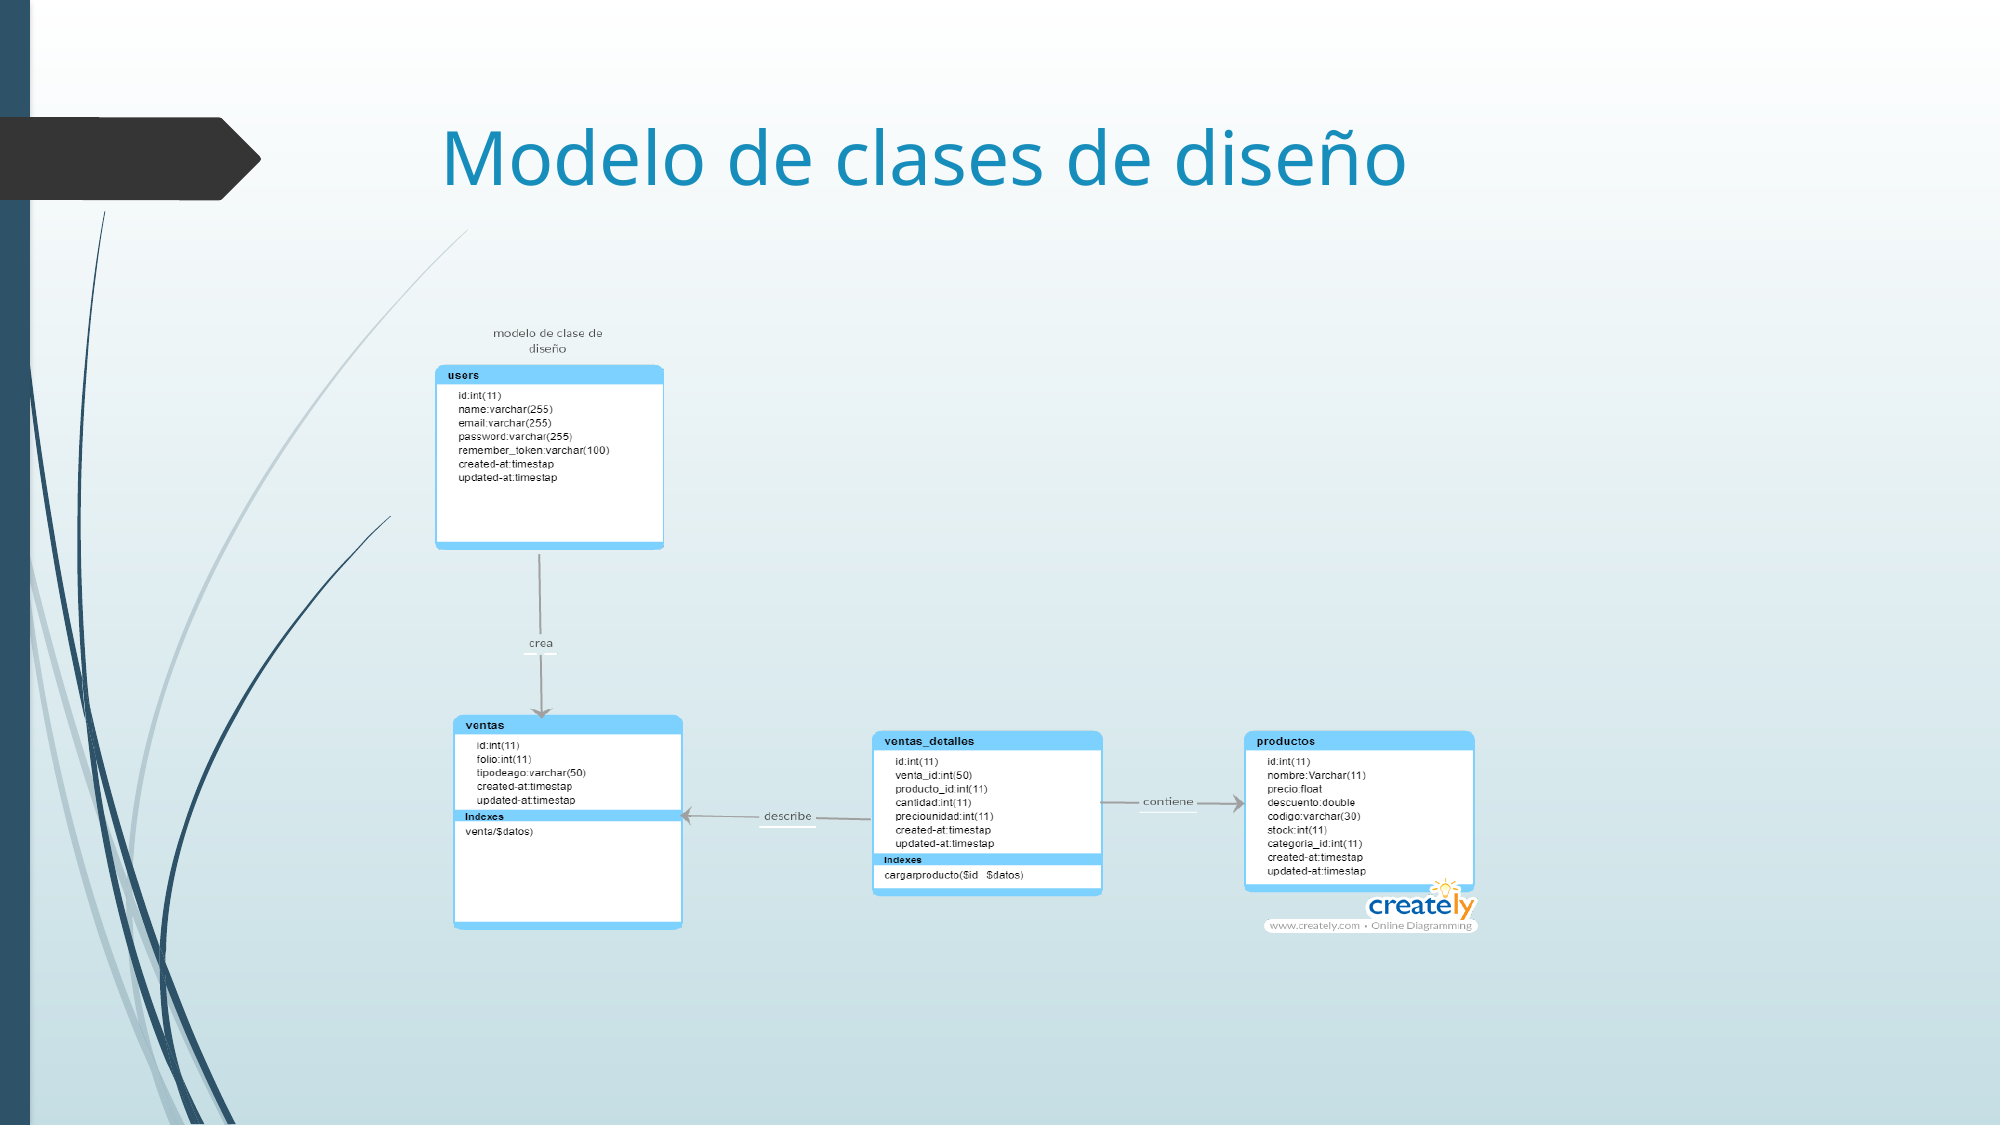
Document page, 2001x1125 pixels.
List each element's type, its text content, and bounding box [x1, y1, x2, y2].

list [425, 315, 1485, 936]
title Modelo de clases de diseño [425, 102, 1888, 313]
